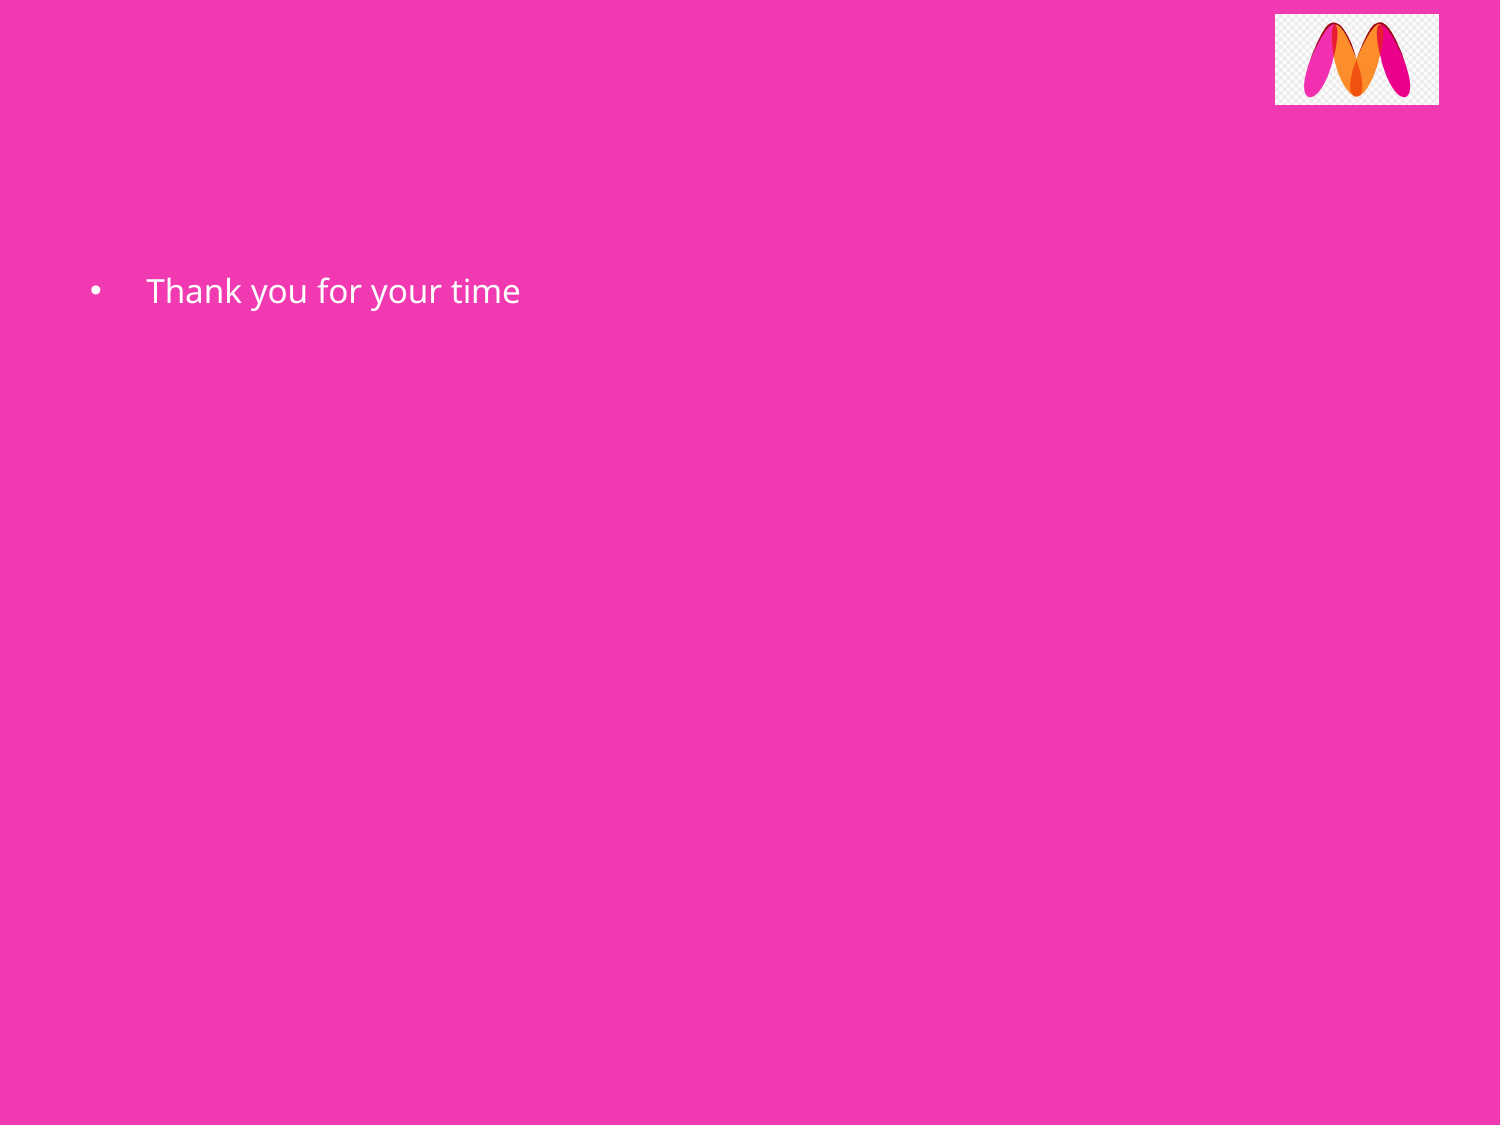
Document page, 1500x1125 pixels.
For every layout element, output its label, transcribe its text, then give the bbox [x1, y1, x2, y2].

list Thank you for your time [75, 262, 1425, 1005]
picture [1274, 14, 1440, 106]
